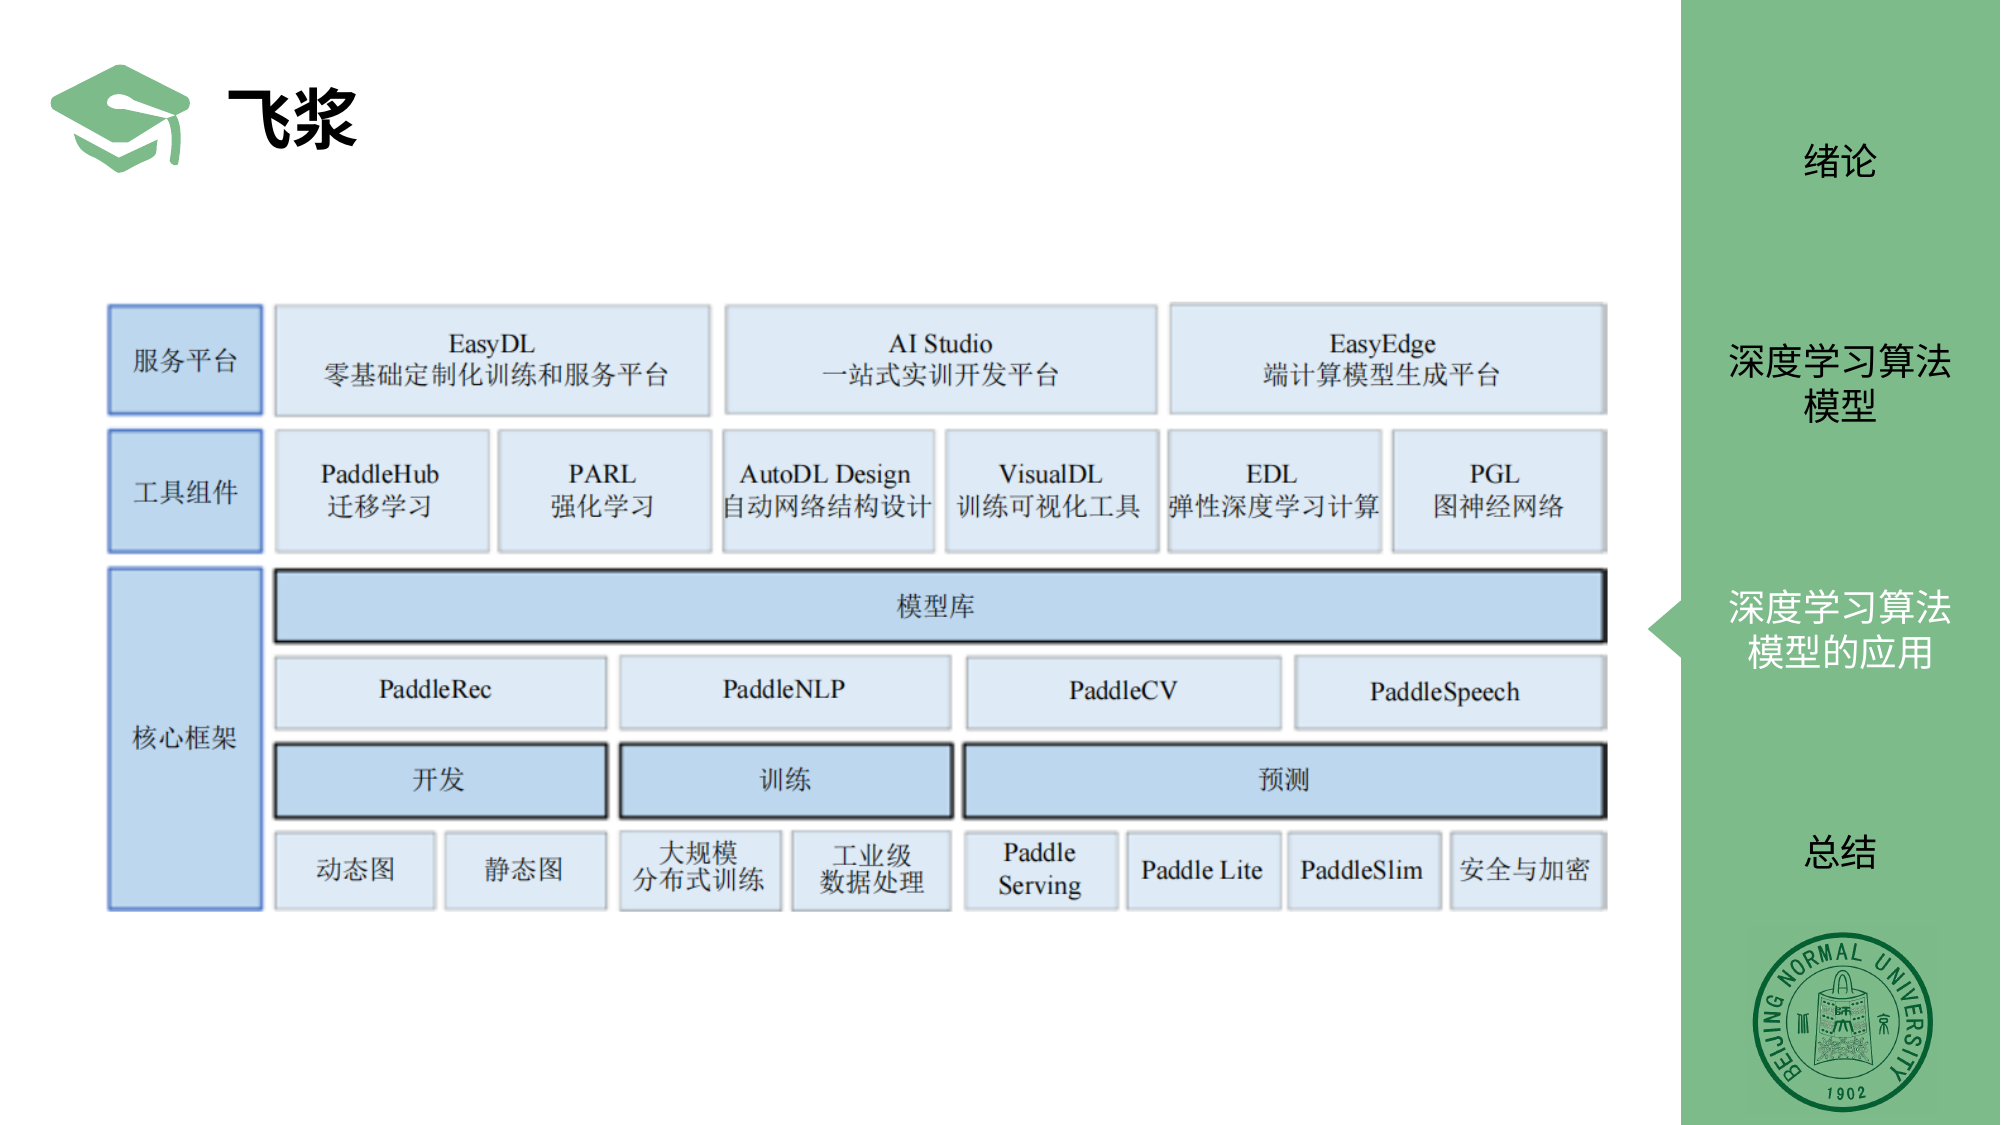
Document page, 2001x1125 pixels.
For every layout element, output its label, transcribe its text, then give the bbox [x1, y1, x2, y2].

text_box 深度学习算法 模型 [1713, 330, 1969, 436]
text_box 深度学习算法 模型的应用 [1713, 576, 1969, 681]
text_box [49, 63, 191, 167]
picture [1745, 926, 1937, 1114]
text_box 总结 [1788, 821, 1894, 882]
text_box 绪论 [1788, 130, 1894, 191]
picture [96, 293, 1633, 927]
text_box [1647, 598, 1683, 660]
text_box 飞浆 [210, 70, 374, 165]
text_box [72, 131, 160, 174]
text_box [1681, 0, 2000, 1125]
